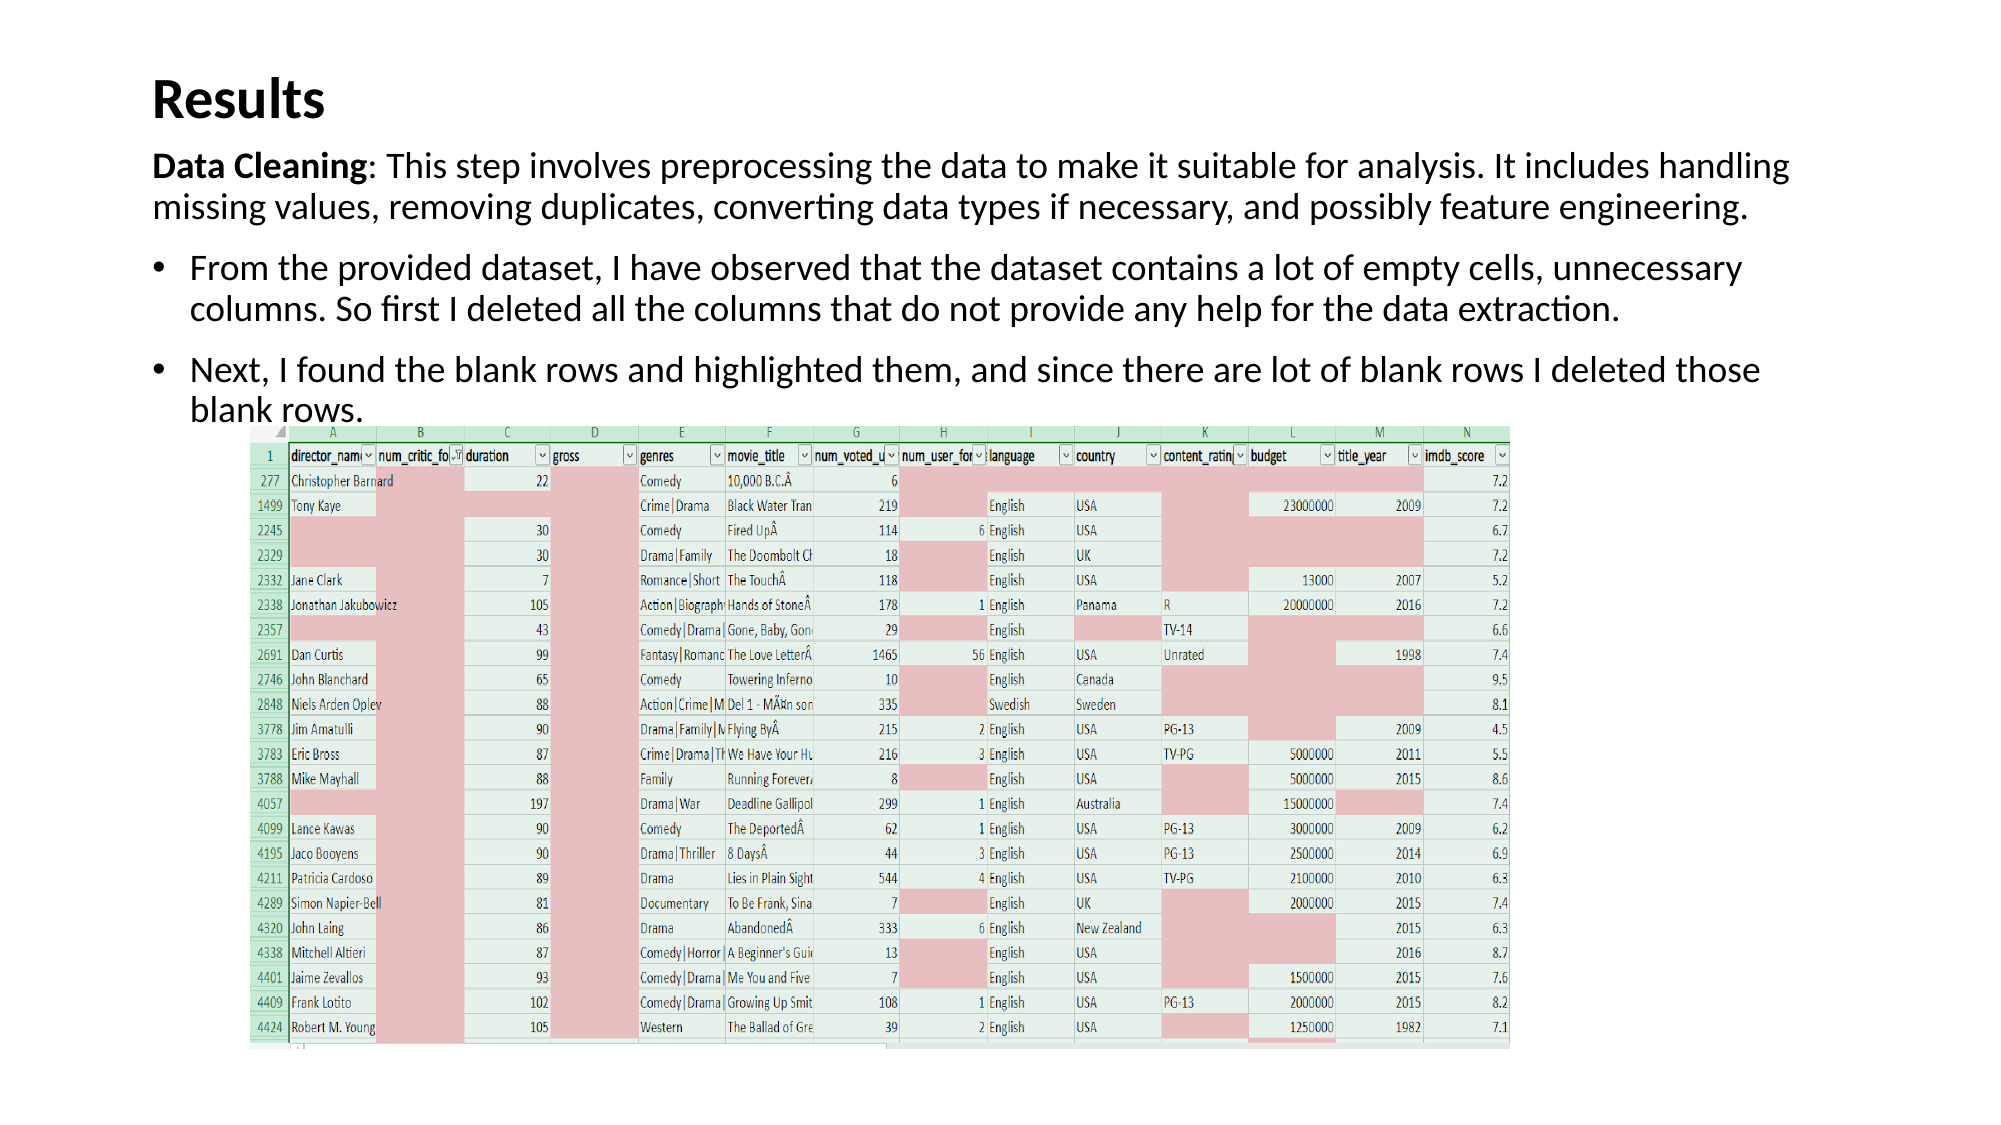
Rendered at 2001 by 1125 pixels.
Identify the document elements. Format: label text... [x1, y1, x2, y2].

title Results [137, 59, 1863, 88]
list Data Cleaning: This step involves preprocessing the data to make it suitable for analysis. It includes handling missing values, removing duplicates, converting data types if necessary, and possibly feature engineering. From the provided dataset, I have observed that the dataset contains a lot of empty cells, unnecessary columns. So first I deleted all the columns that do not provide any help for the data extraction. Next, I found the blank rows and highlighted them, and since there are lot of blank rows I deleted those blank rows. [137, 88, 1863, 1014]
picture [250, 425, 1510, 1049]
